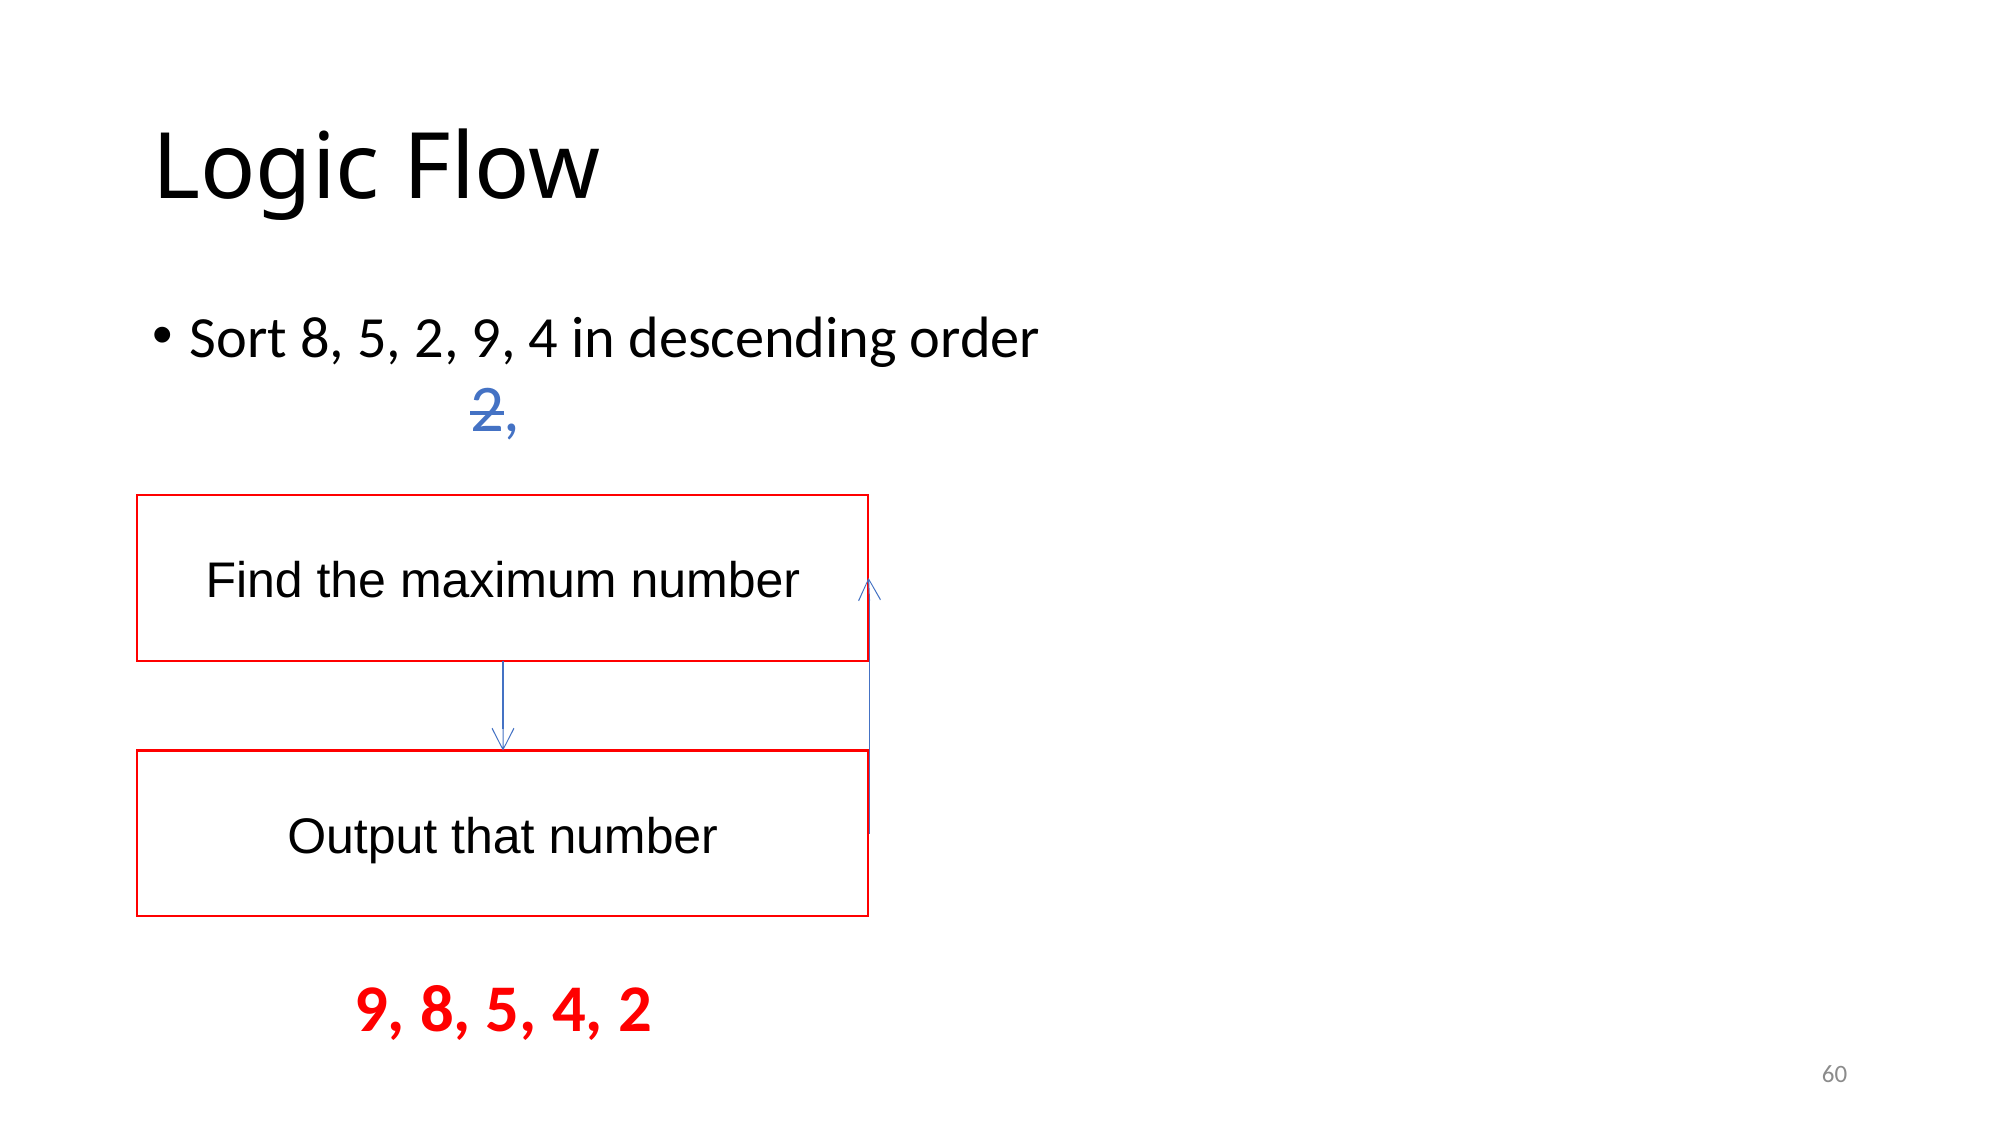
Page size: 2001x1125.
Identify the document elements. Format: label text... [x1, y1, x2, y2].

title Logic Flow [137, 59, 1863, 278]
text_box 2, [137, 357, 869, 453]
text_box 9, 8, 5, 4, 2 [137, 957, 869, 1053]
list Sort 8, 5, 2, 9, 4 in descending order [137, 299, 1863, 1014]
text_box Output that number [136, 749, 869, 917]
slide_number 60 [1412, 1042, 1863, 1103]
text_box Find the maximum number [136, 494, 869, 662]
